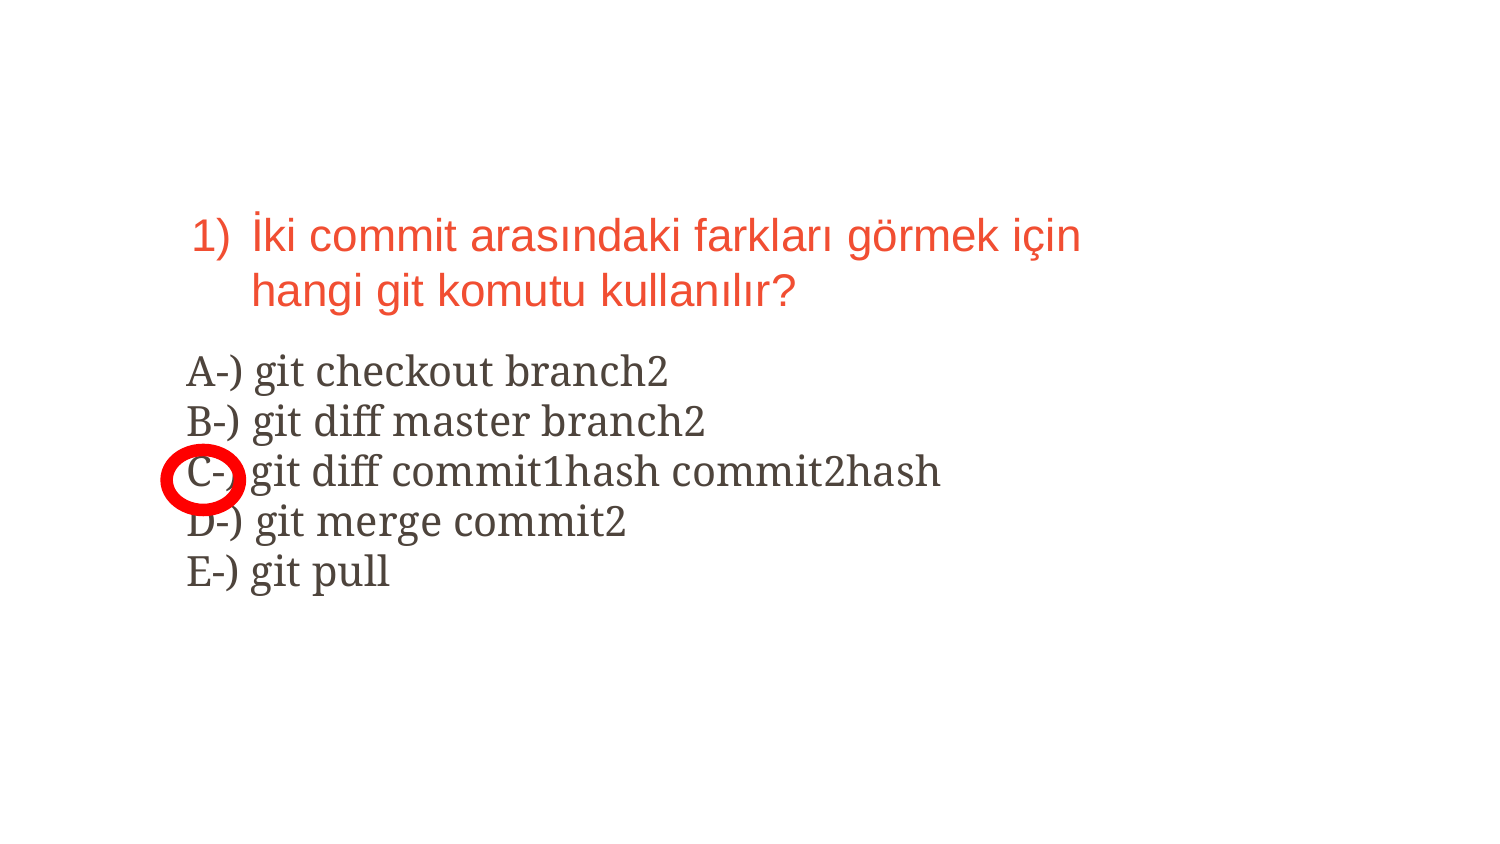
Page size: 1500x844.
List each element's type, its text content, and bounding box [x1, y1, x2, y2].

text_box [166, 449, 240, 511]
text_box A-) git checkout branch2 B-) git diff master branch2 C-) git diff commit1hash commit2hash D-) git merge commit2 E-) git pull [171, 330, 1349, 658]
text_box İki commit arasındaki farkları görmek için hangi git komutu kullanılır? [161, 190, 1208, 331]
